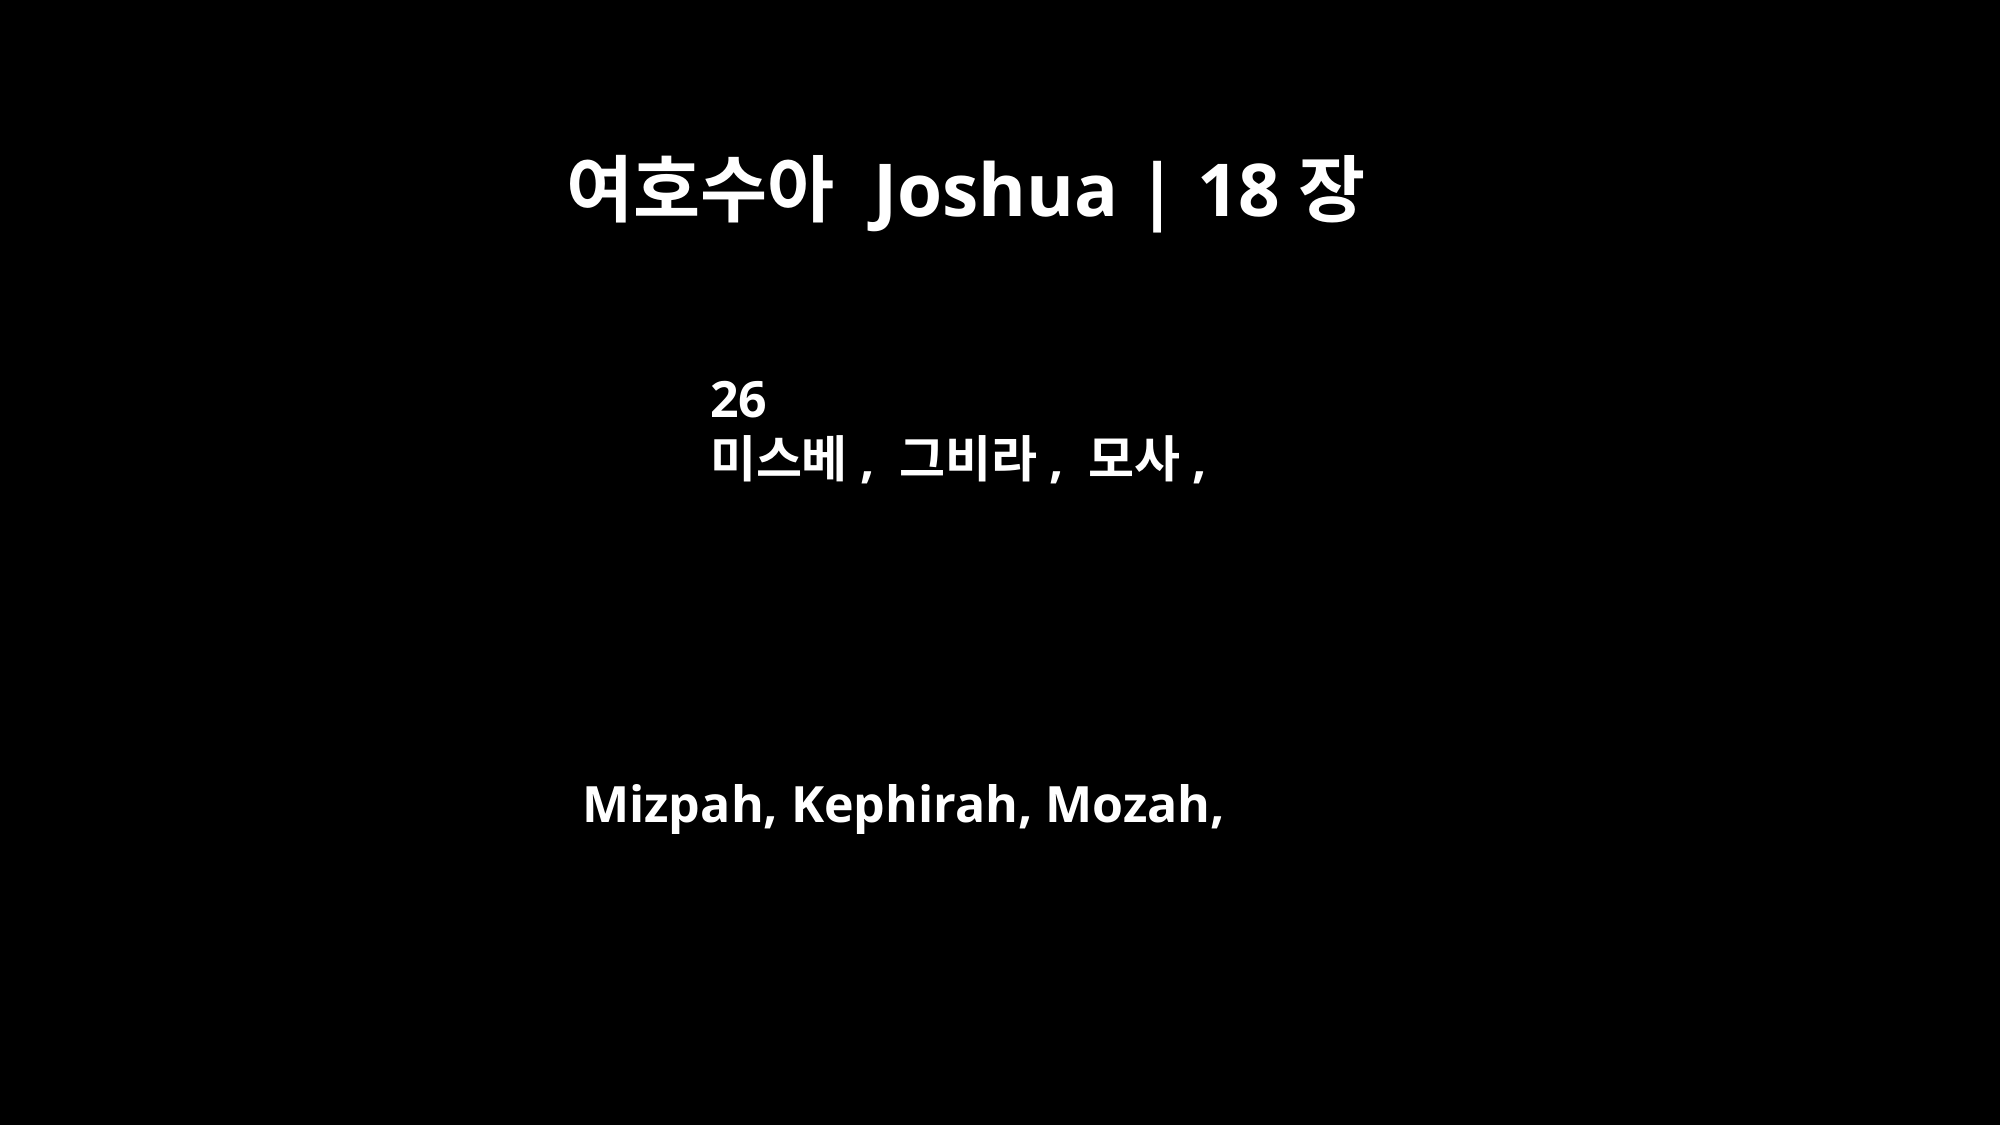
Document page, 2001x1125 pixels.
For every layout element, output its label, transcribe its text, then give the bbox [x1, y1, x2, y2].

text_box Mizpah, Kephirah, Mozah, [567, 764, 1241, 840]
text_box 여호수아 Joshua | 18장 [551, 136, 1381, 239]
text_box 26 미스베, 그비라, 모사, [695, 359, 1222, 495]
